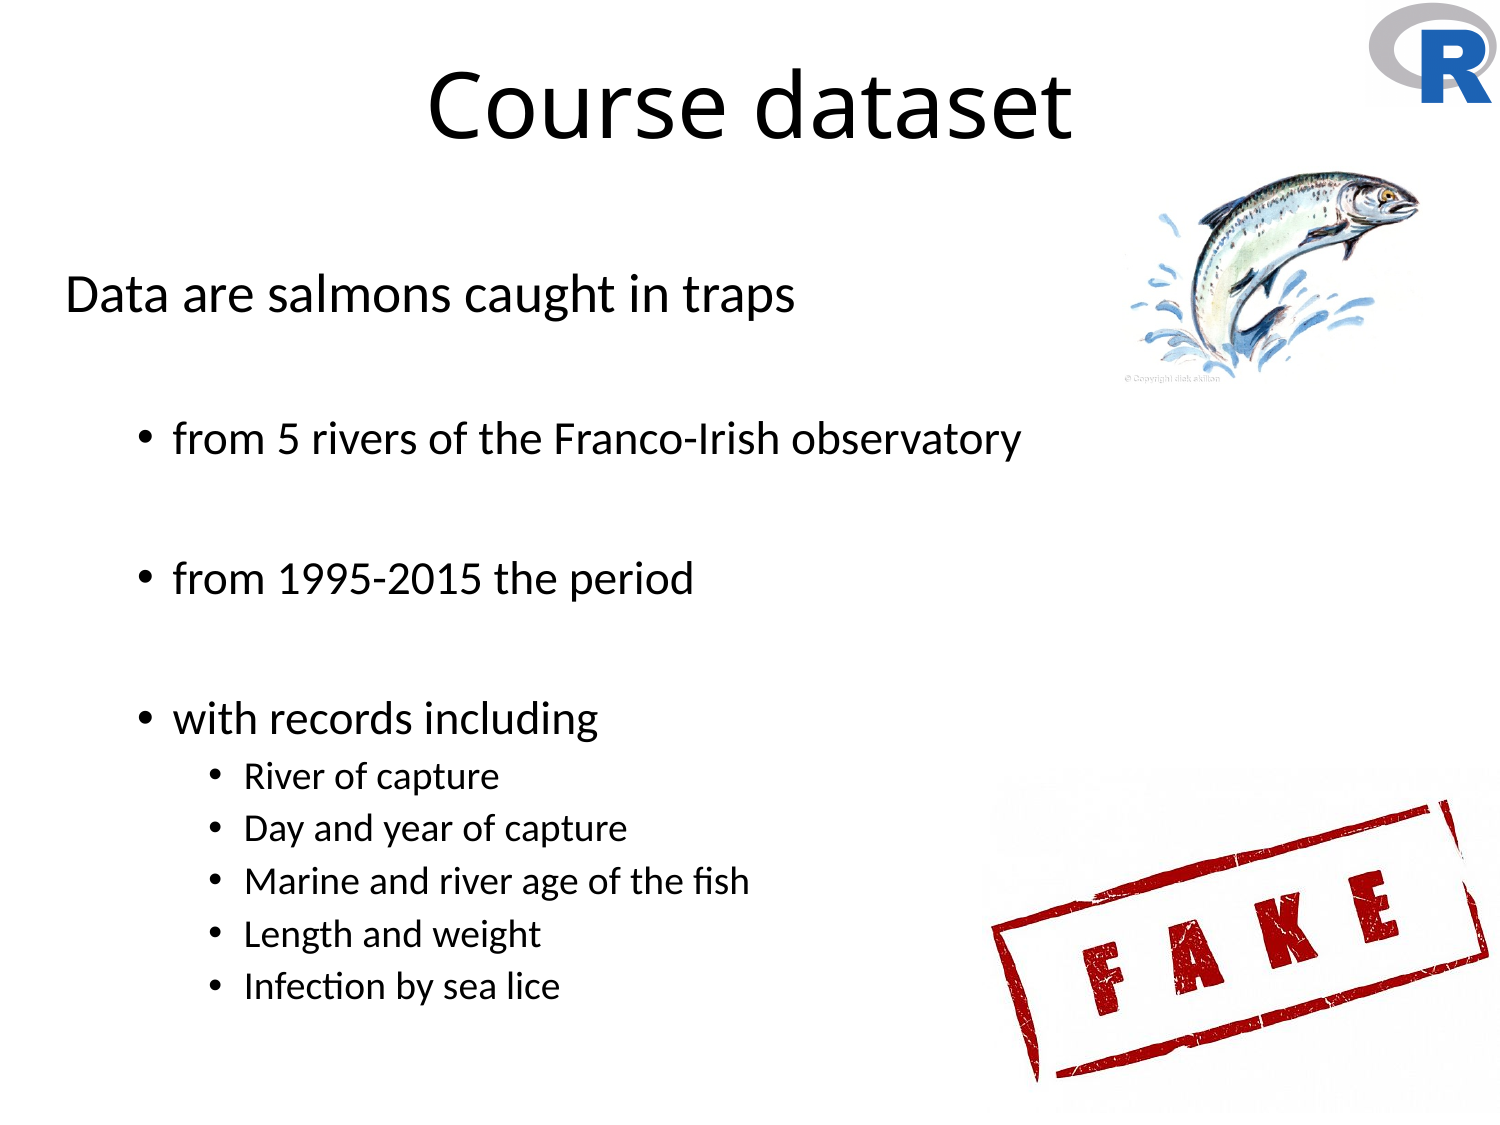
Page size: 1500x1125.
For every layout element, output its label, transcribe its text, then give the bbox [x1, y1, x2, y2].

picture [1122, 166, 1423, 384]
picture [1365, 0, 1500, 107]
list Data are salmons caught in traps from 5 rivers of the Franco-Irish observatory from 1995-2015 the period with records including River of capture Day and year of capture Marine and river age of the fish Length and weight Infection by sea lice [50, 256, 1345, 1020]
picture [982, 768, 1500, 1113]
title Course dataset [0, 0, 1500, 218]
